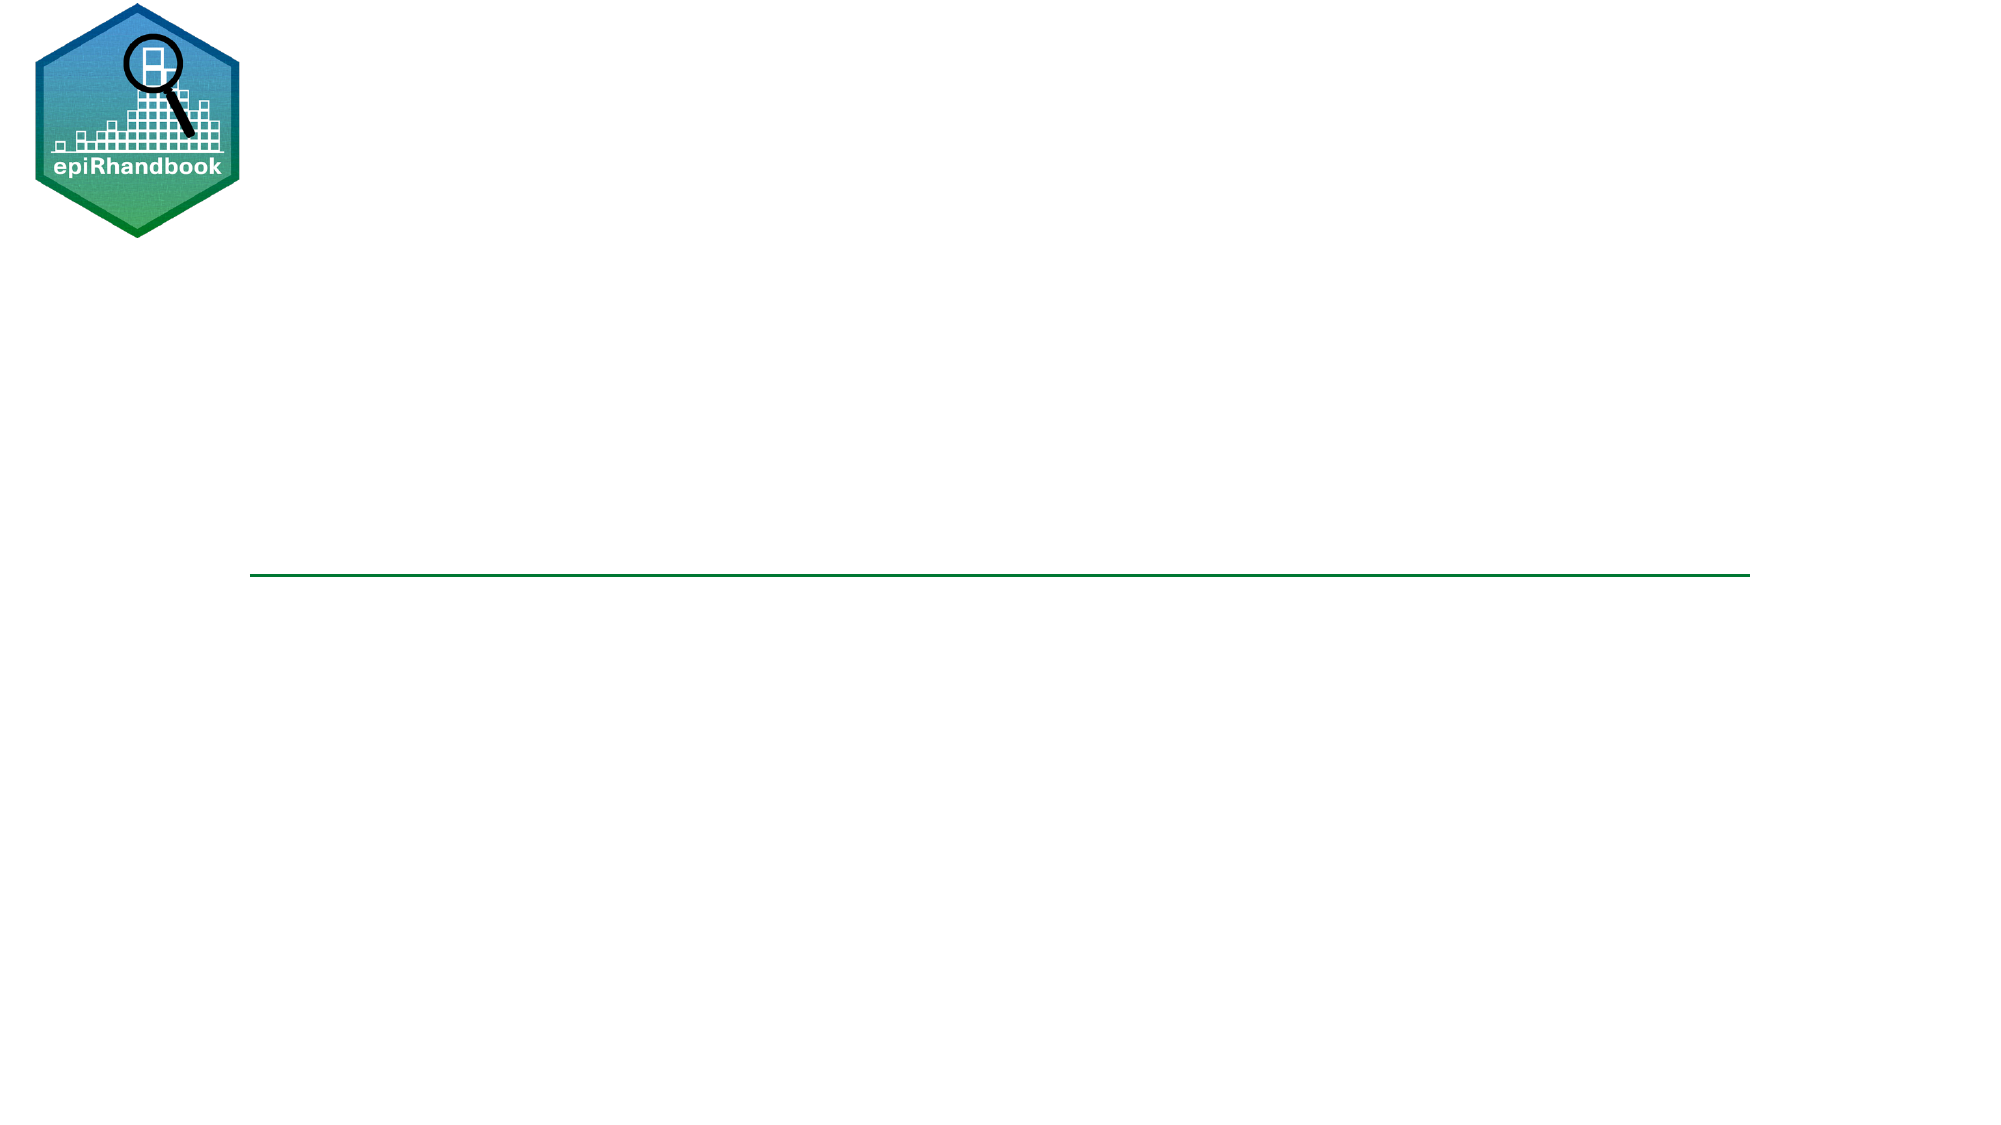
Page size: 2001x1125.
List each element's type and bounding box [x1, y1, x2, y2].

picture [20, 3, 255, 238]
